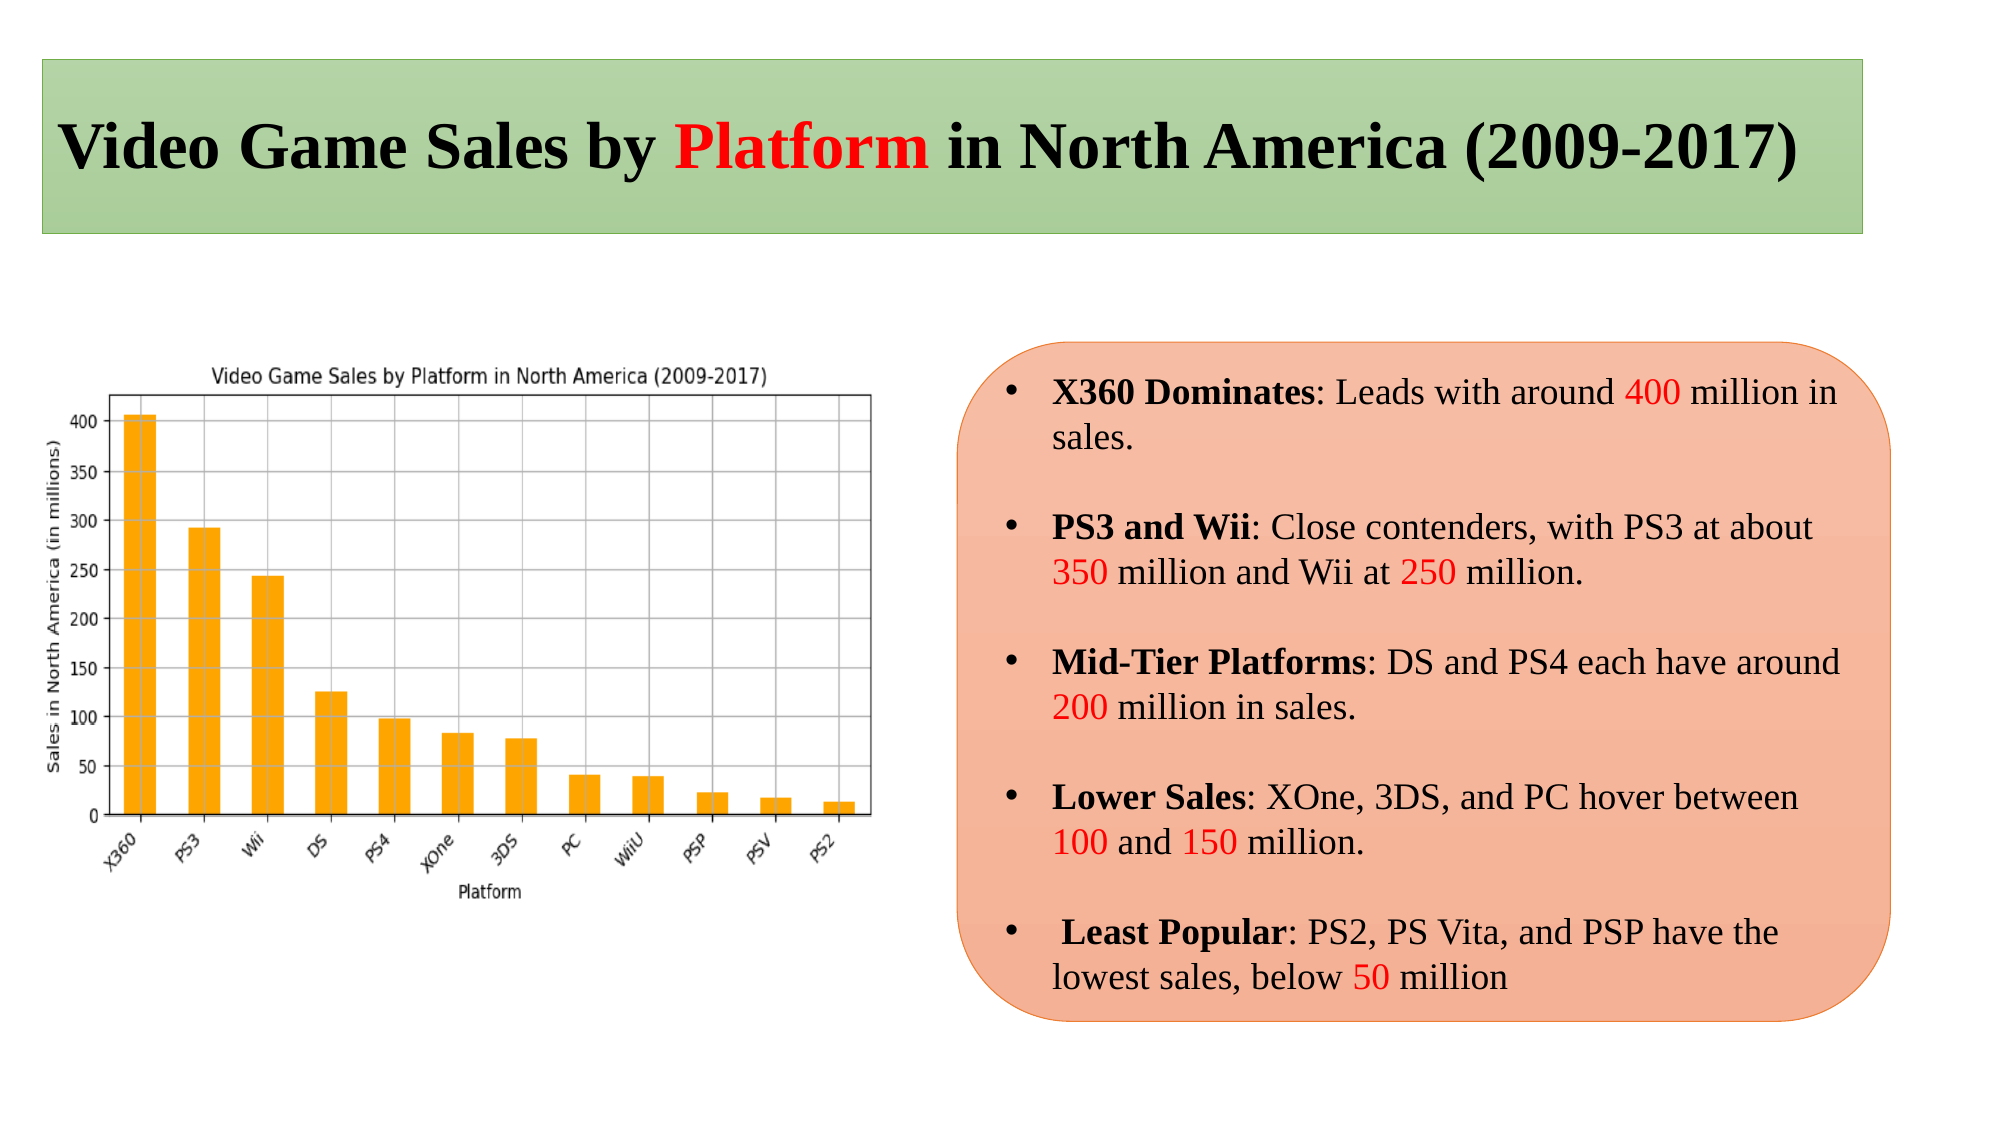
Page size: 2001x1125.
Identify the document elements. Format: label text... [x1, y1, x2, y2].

picture [42, 357, 876, 909]
text_box X360 Dominates: Leads with around 400 million in sales. PS3 and Wii: Close contenders, with PS3 at about 350 million and Wii at 250 million. Mid-Tier Platforms: DS and PS4 each have around 200 million in sales. Lower Sales: XOne, 3DS, and PC hover between 100 and 150 million. Least Popular: PS2, PS Vita, and PSP have the lowest sales, below 50 million [956, 341, 1891, 1022]
title Video Game Sales by Platform in North America (2009-2017) [42, 59, 1863, 234]
